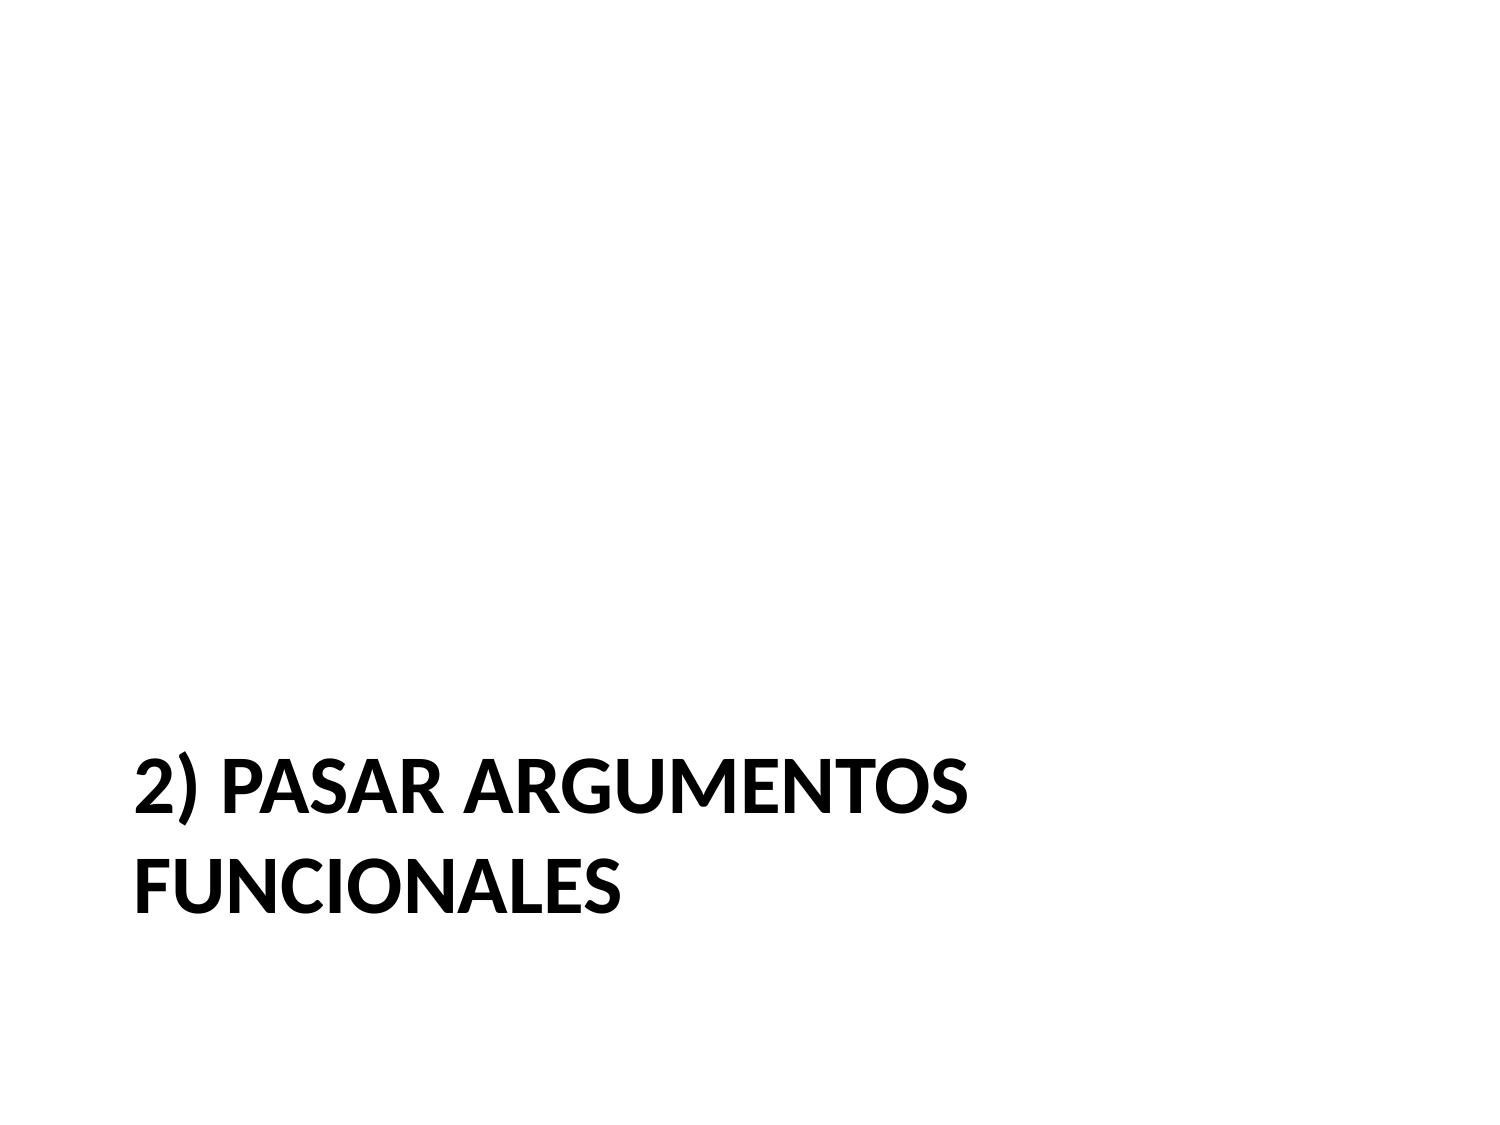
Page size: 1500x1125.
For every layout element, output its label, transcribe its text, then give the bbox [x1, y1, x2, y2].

title 2) Pasar argumentos funcionales [118, 722, 1394, 947]
